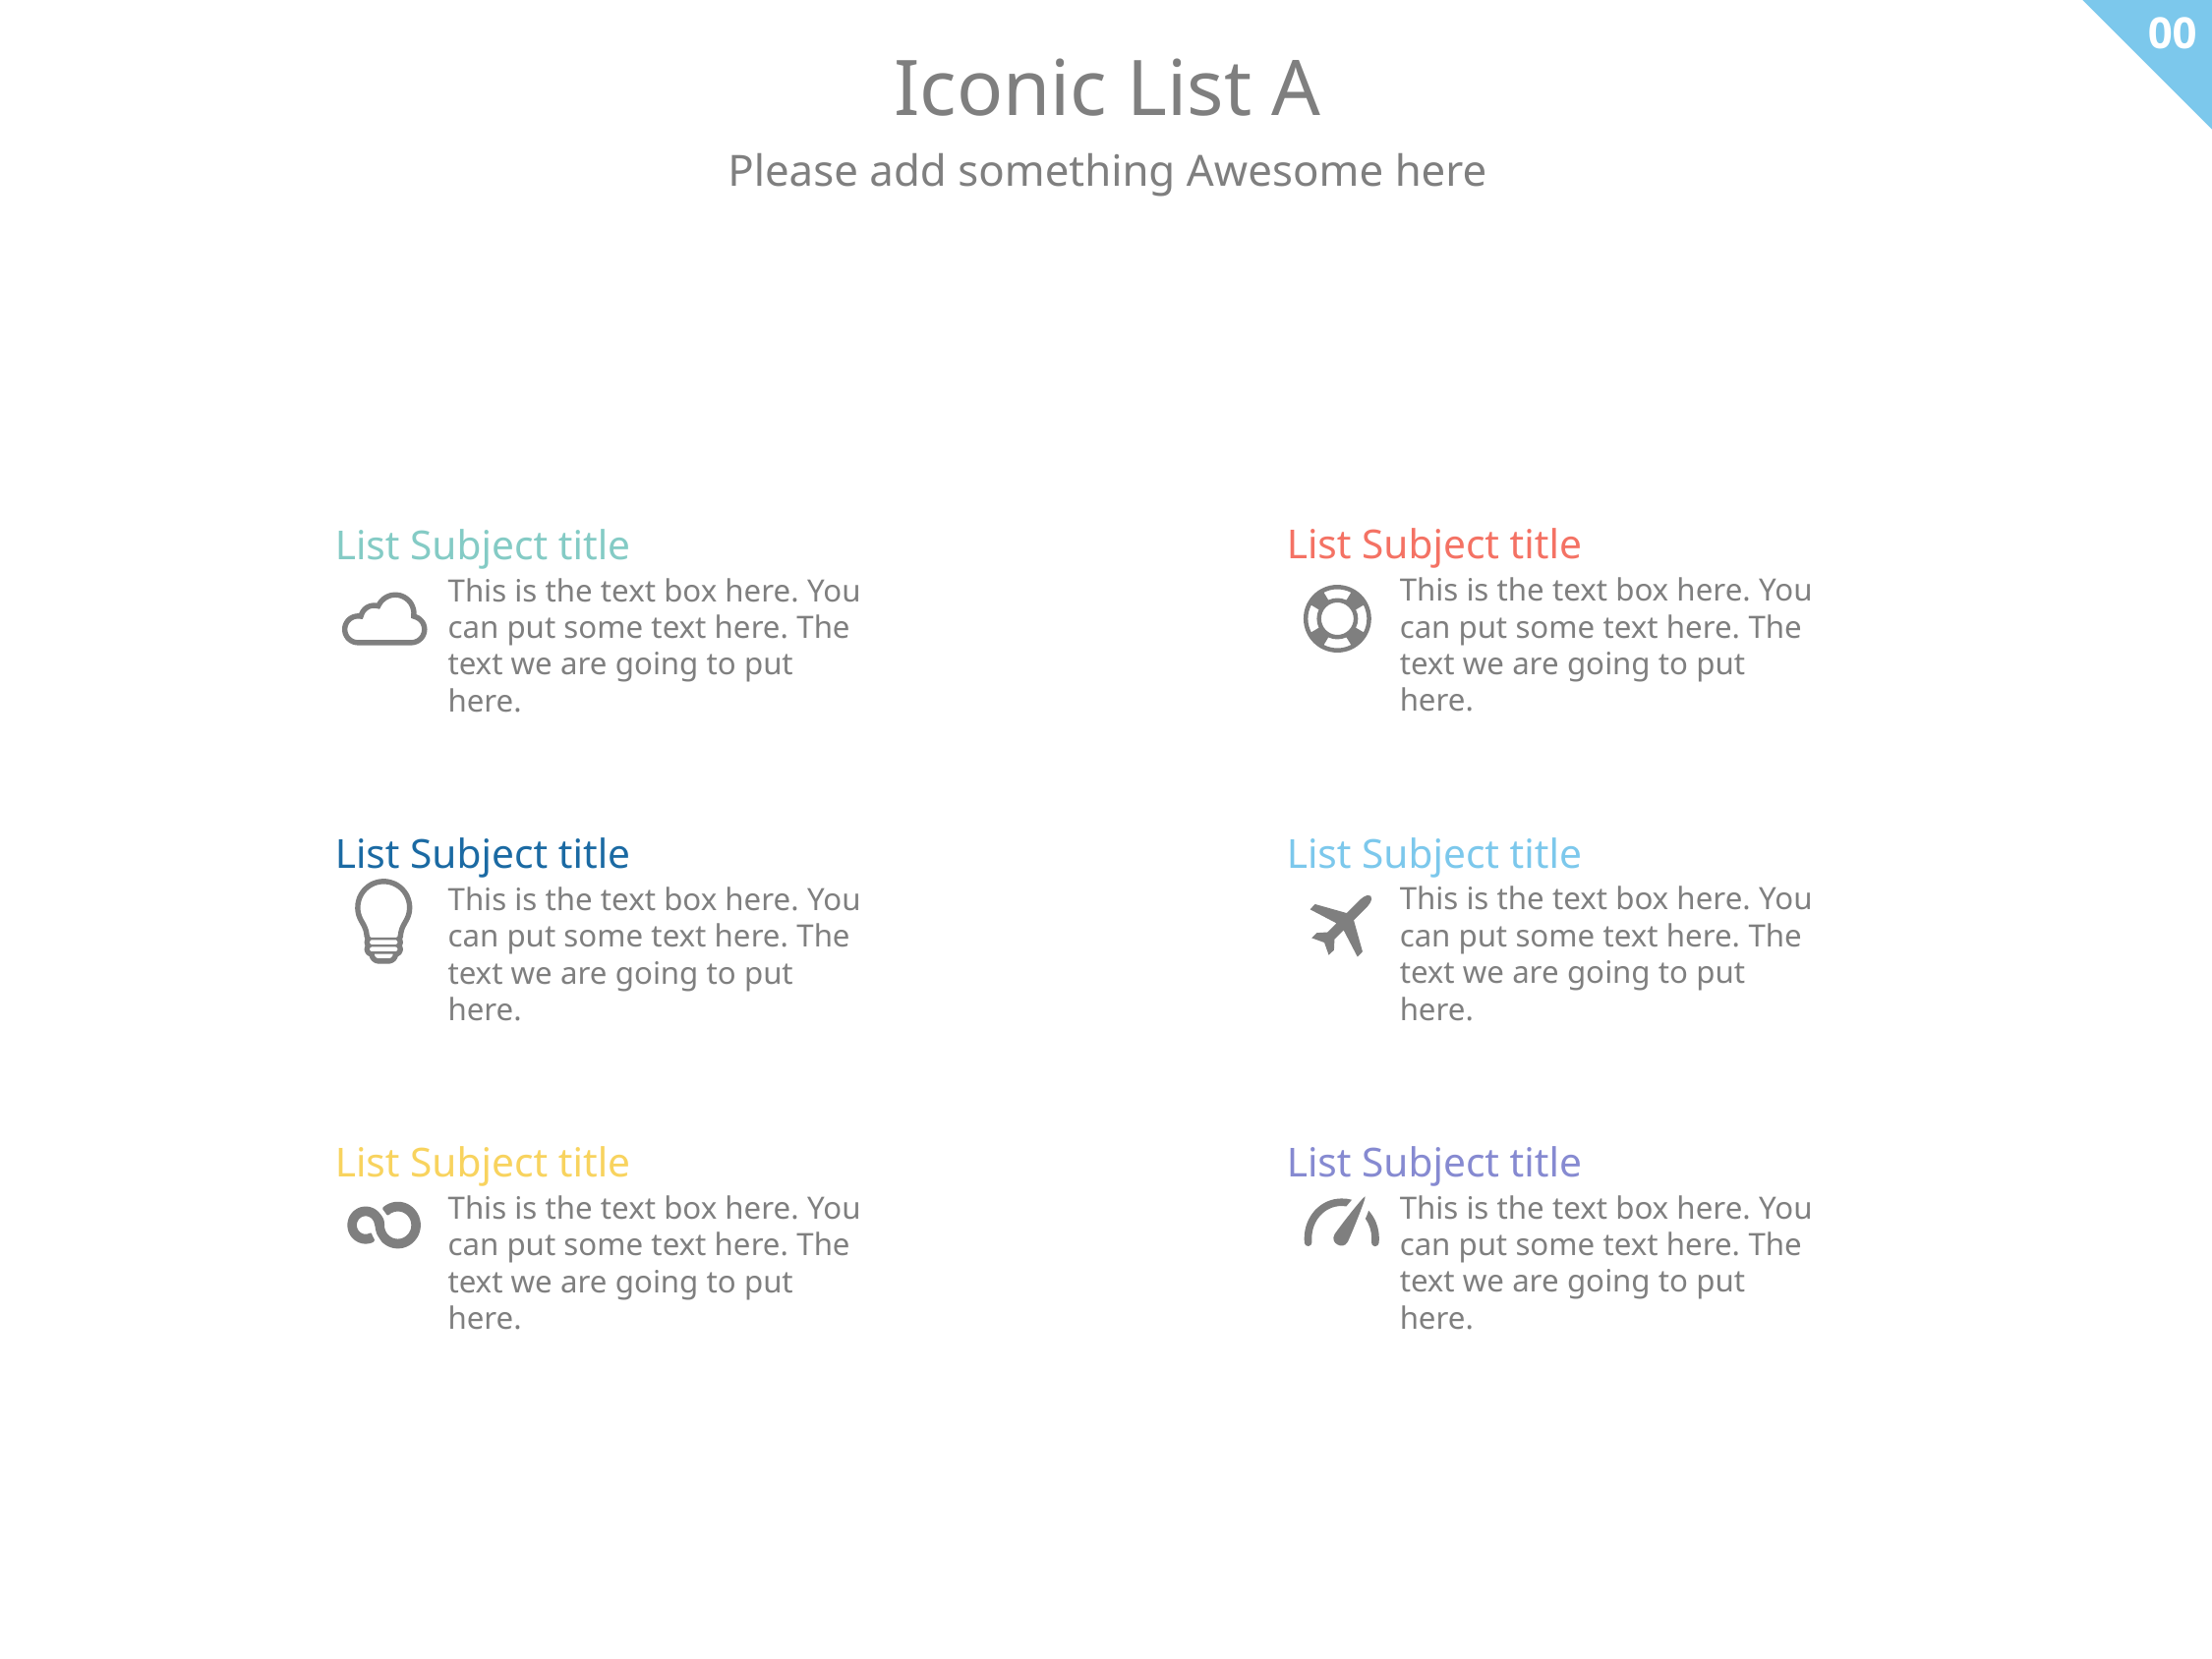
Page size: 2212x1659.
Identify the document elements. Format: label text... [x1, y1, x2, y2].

text_box Please add something Awesome here [713, 136, 1502, 202]
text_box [320, 821, 885, 1000]
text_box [320, 512, 885, 691]
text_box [1272, 1129, 1836, 1308]
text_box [1272, 511, 1836, 690]
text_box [2080, 0, 2212, 130]
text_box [320, 1129, 885, 1308]
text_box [1272, 821, 1836, 1000]
text_box Iconic List A [879, 31, 1336, 136]
